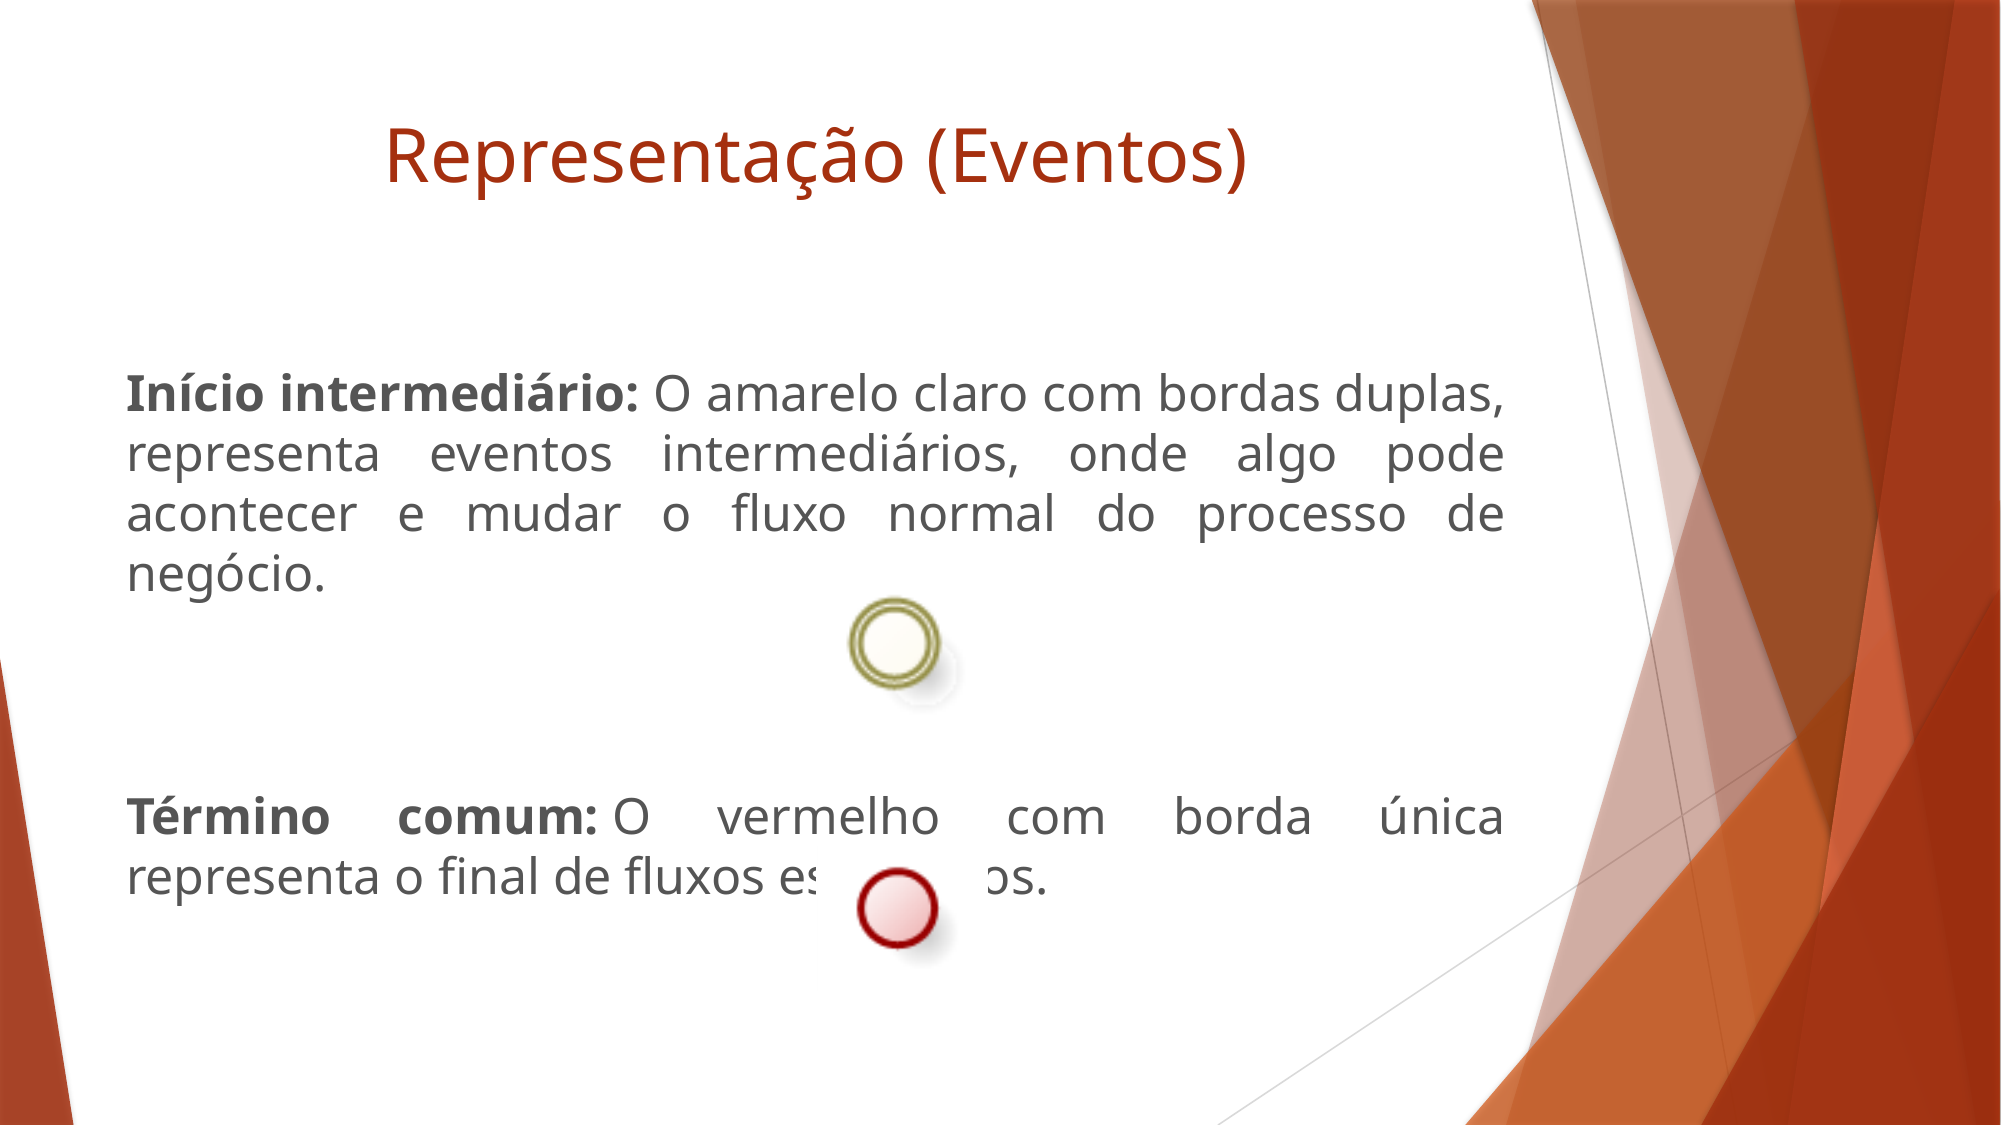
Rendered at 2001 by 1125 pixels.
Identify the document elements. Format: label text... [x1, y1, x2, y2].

picture [815, 845, 989, 992]
picture [804, 561, 1001, 744]
list Início intermediário: O amarelo claro com bordas duplas, representa eventos intermediários, onde algo pode acontecer e mudar o fluxo normal do processo de negócio. Término comum: O vermelho com borda única representa o final de fluxos específicos. [111, 354, 1522, 992]
title Representação (Eventos) [111, 99, 1522, 317]
